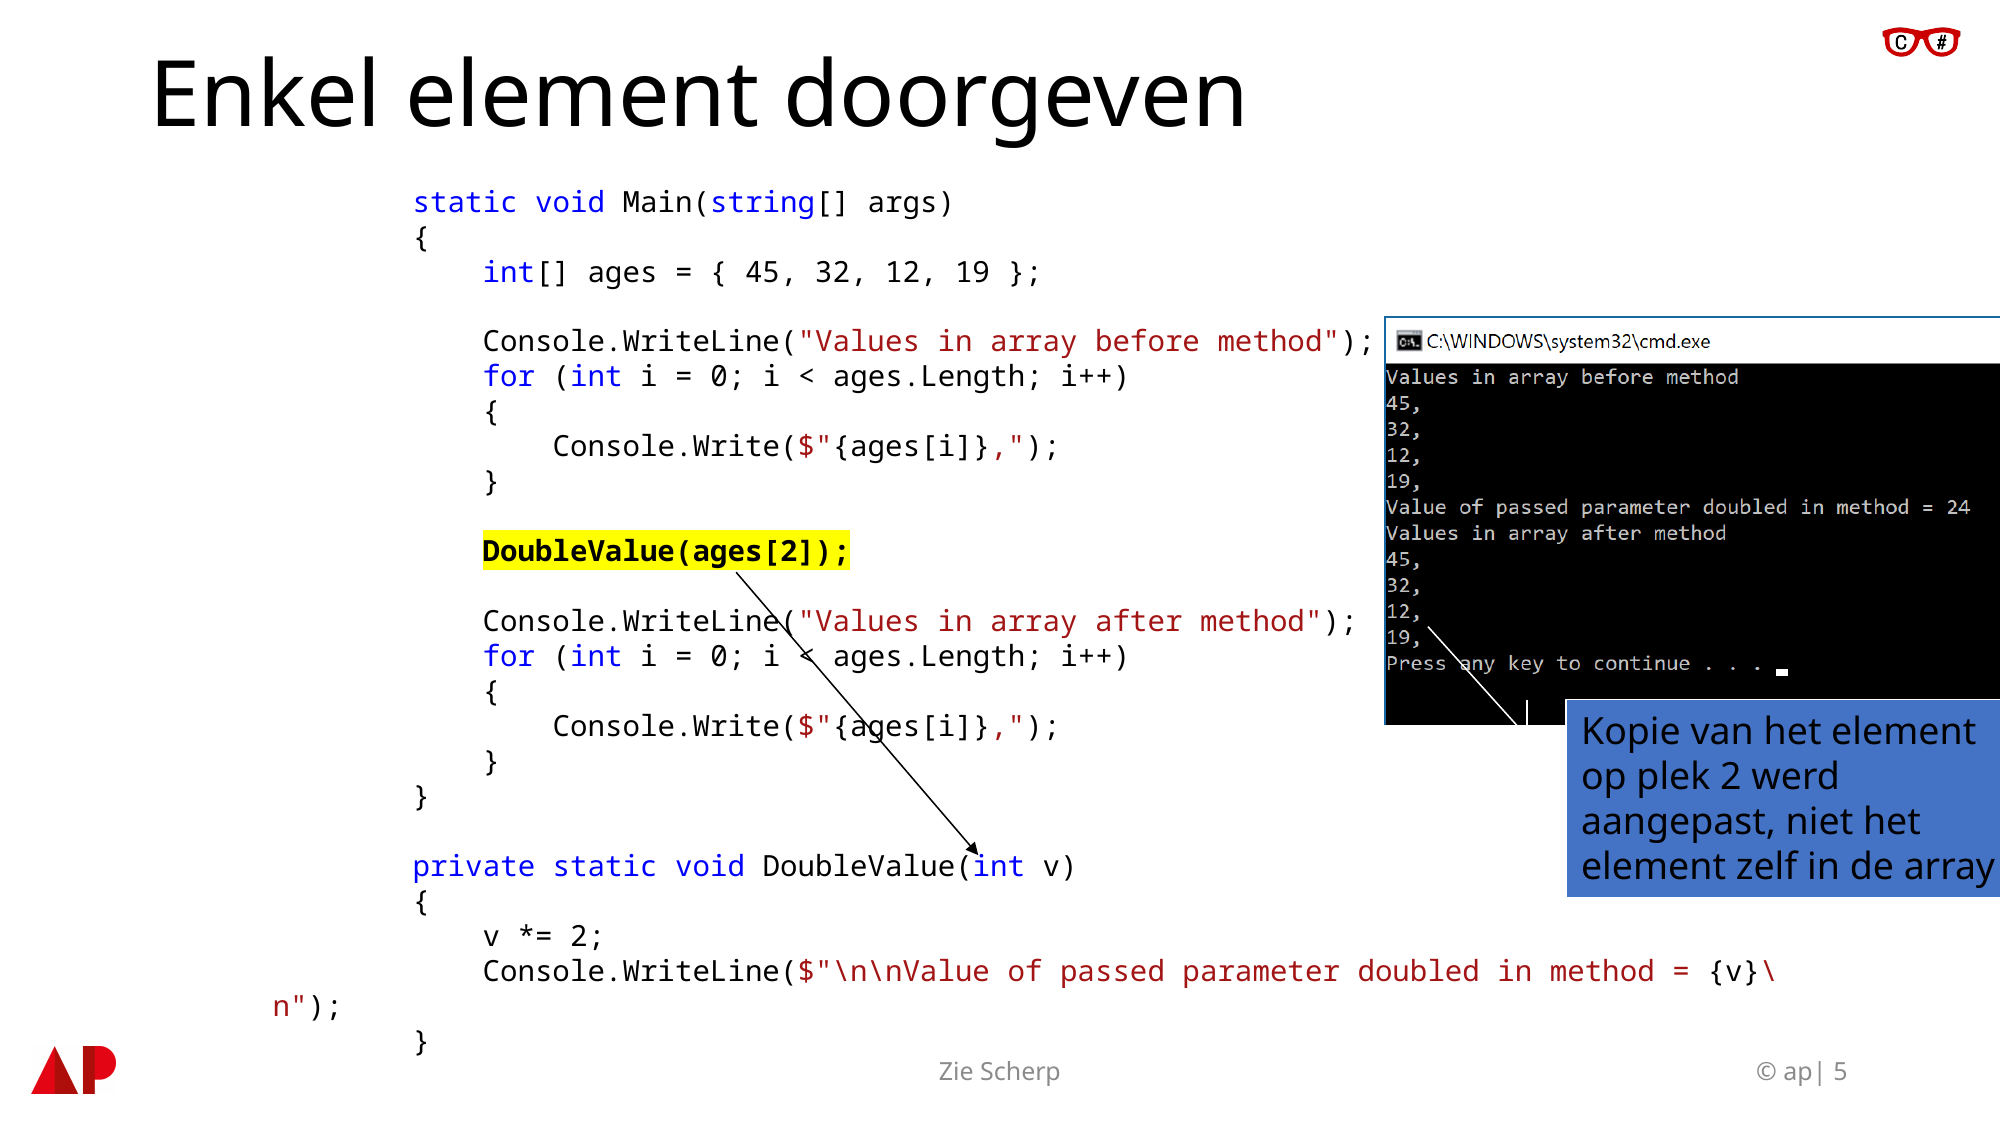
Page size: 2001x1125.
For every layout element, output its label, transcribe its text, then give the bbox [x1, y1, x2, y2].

footer Zie Scherp [662, 1042, 1338, 1103]
text_box Kopie van het element op plek 2 werd aangepast, niet het element zelf in de array [1566, 725, 2000, 899]
slide_number © ap| 5 [1412, 1042, 1863, 1103]
picture [31, 1046, 116, 1094]
title Enkel element doorgeven [134, 0, 1860, 206]
text_box static void Main(string[] args) { int[] ages = { 45, 32, 12, 19 }; Console.WriteLine("Values in array before method"); for (int i = 0; i < ages.Length; i++) { Console.Write($"{ages[i]},"); } DoubleValue(ages[2]); Console.WriteLine("Values in array after method"); for (int i = 0; i < ages.Length; i++) { Console.Write($"{ages[i]},"); } } private static void DoubleValue(int v) { v *= 2; Console.WriteLine($"\n\nValue of passed parameter doubled in method = {v}\n"); } [258, 206, 1860, 1065]
picture [1384, 316, 2000, 725]
picture [1879, 0, 1964, 85]
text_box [736, 572, 979, 856]
